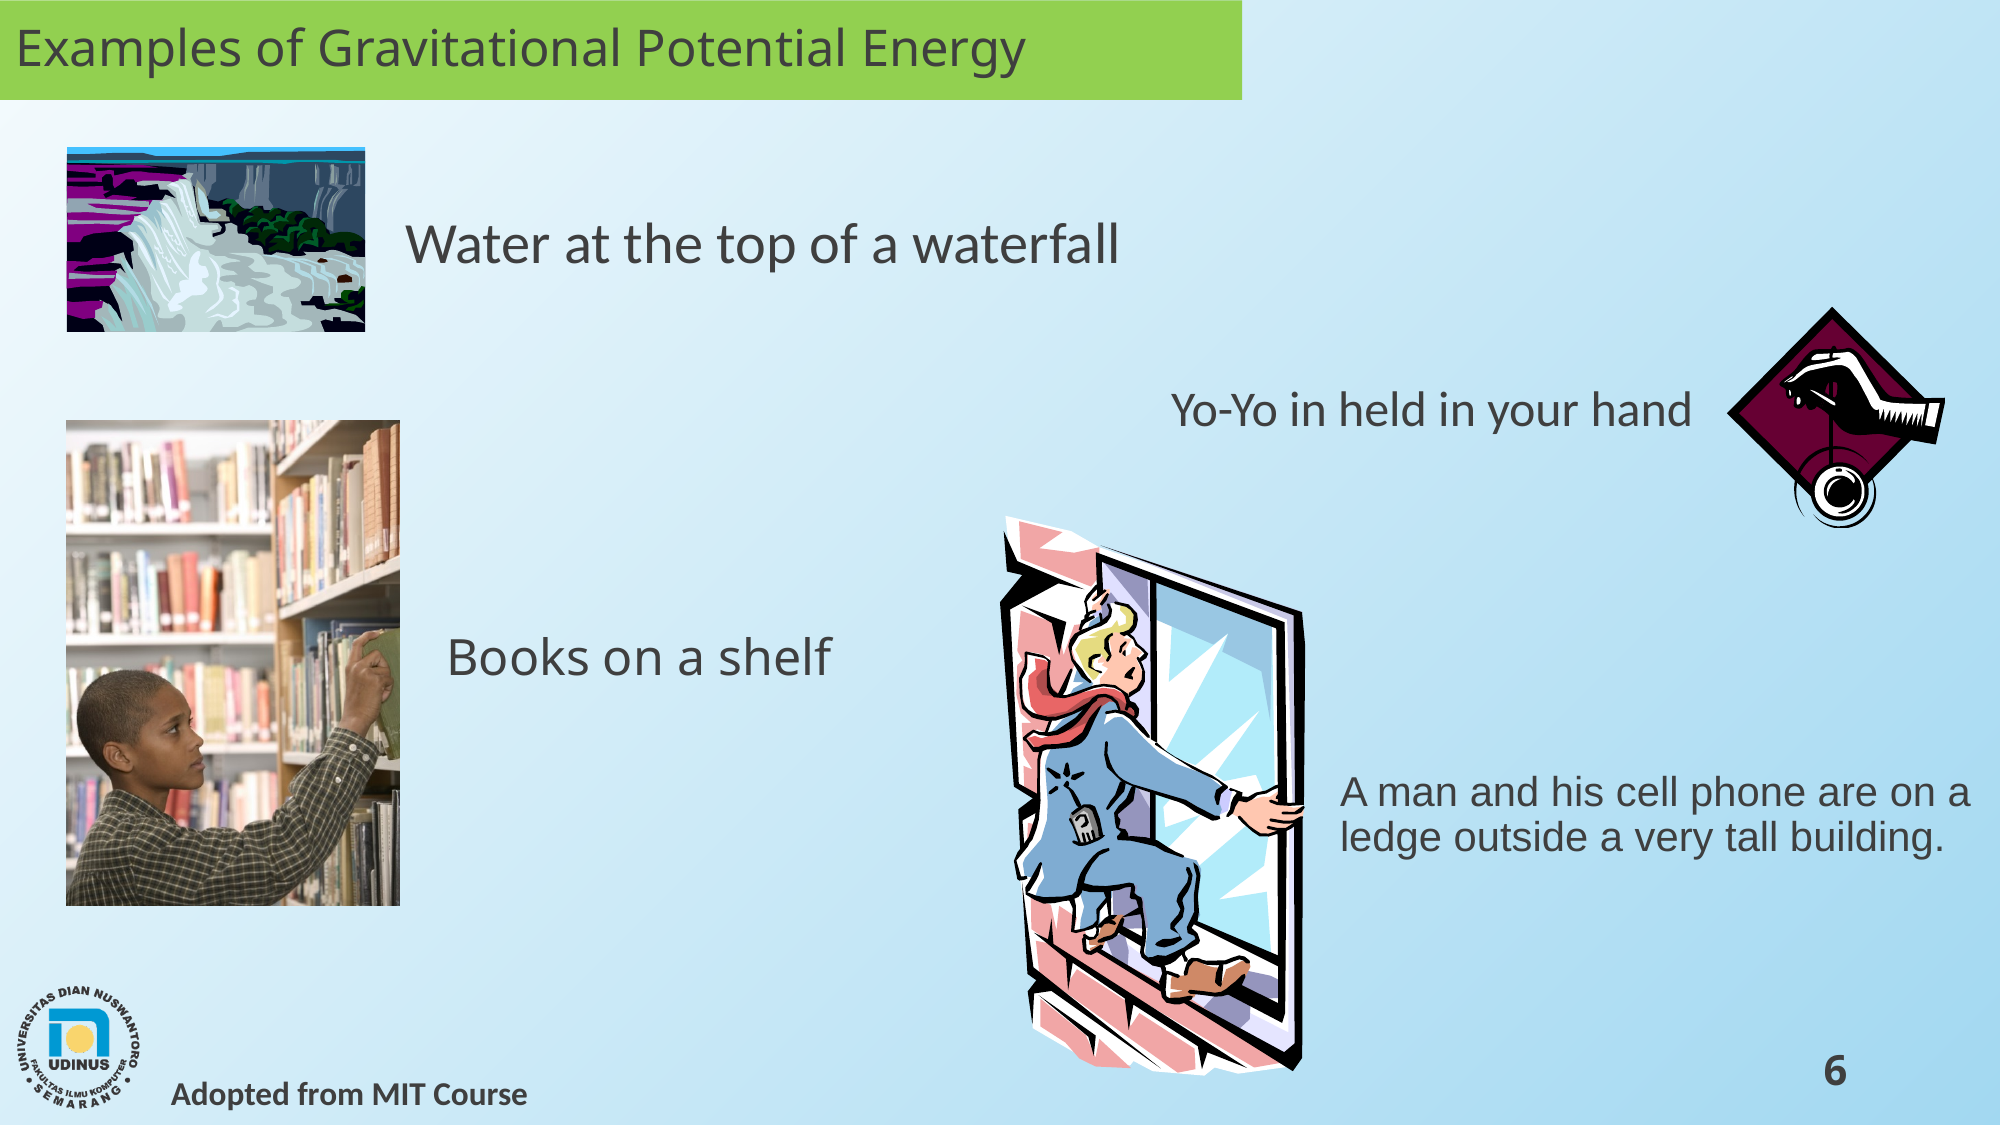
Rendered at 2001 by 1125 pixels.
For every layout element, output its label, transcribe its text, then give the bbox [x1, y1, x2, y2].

text_box [0, 0, 2000, 1125]
picture [0, 971, 179, 1123]
text_box Water at the top of a waterfall [390, 197, 1404, 282]
text_box Yo-Yo in held in your hand [1128, 368, 1708, 444]
text_box A man and his cell phone are on a ledge outside a very tall building. [1325, 762, 2000, 919]
text_box 6 [1412, 1042, 1863, 1103]
picture [1726, 306, 1945, 528]
text_box Adopted from MIT Course [179, 1065, 544, 1120]
list Books on a shelf [431, 624, 849, 701]
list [66, 420, 401, 906]
picture [66, 146, 366, 332]
picture [999, 511, 1311, 1081]
title Examples of Gravitational Potential Energy [0, 0, 1243, 100]
